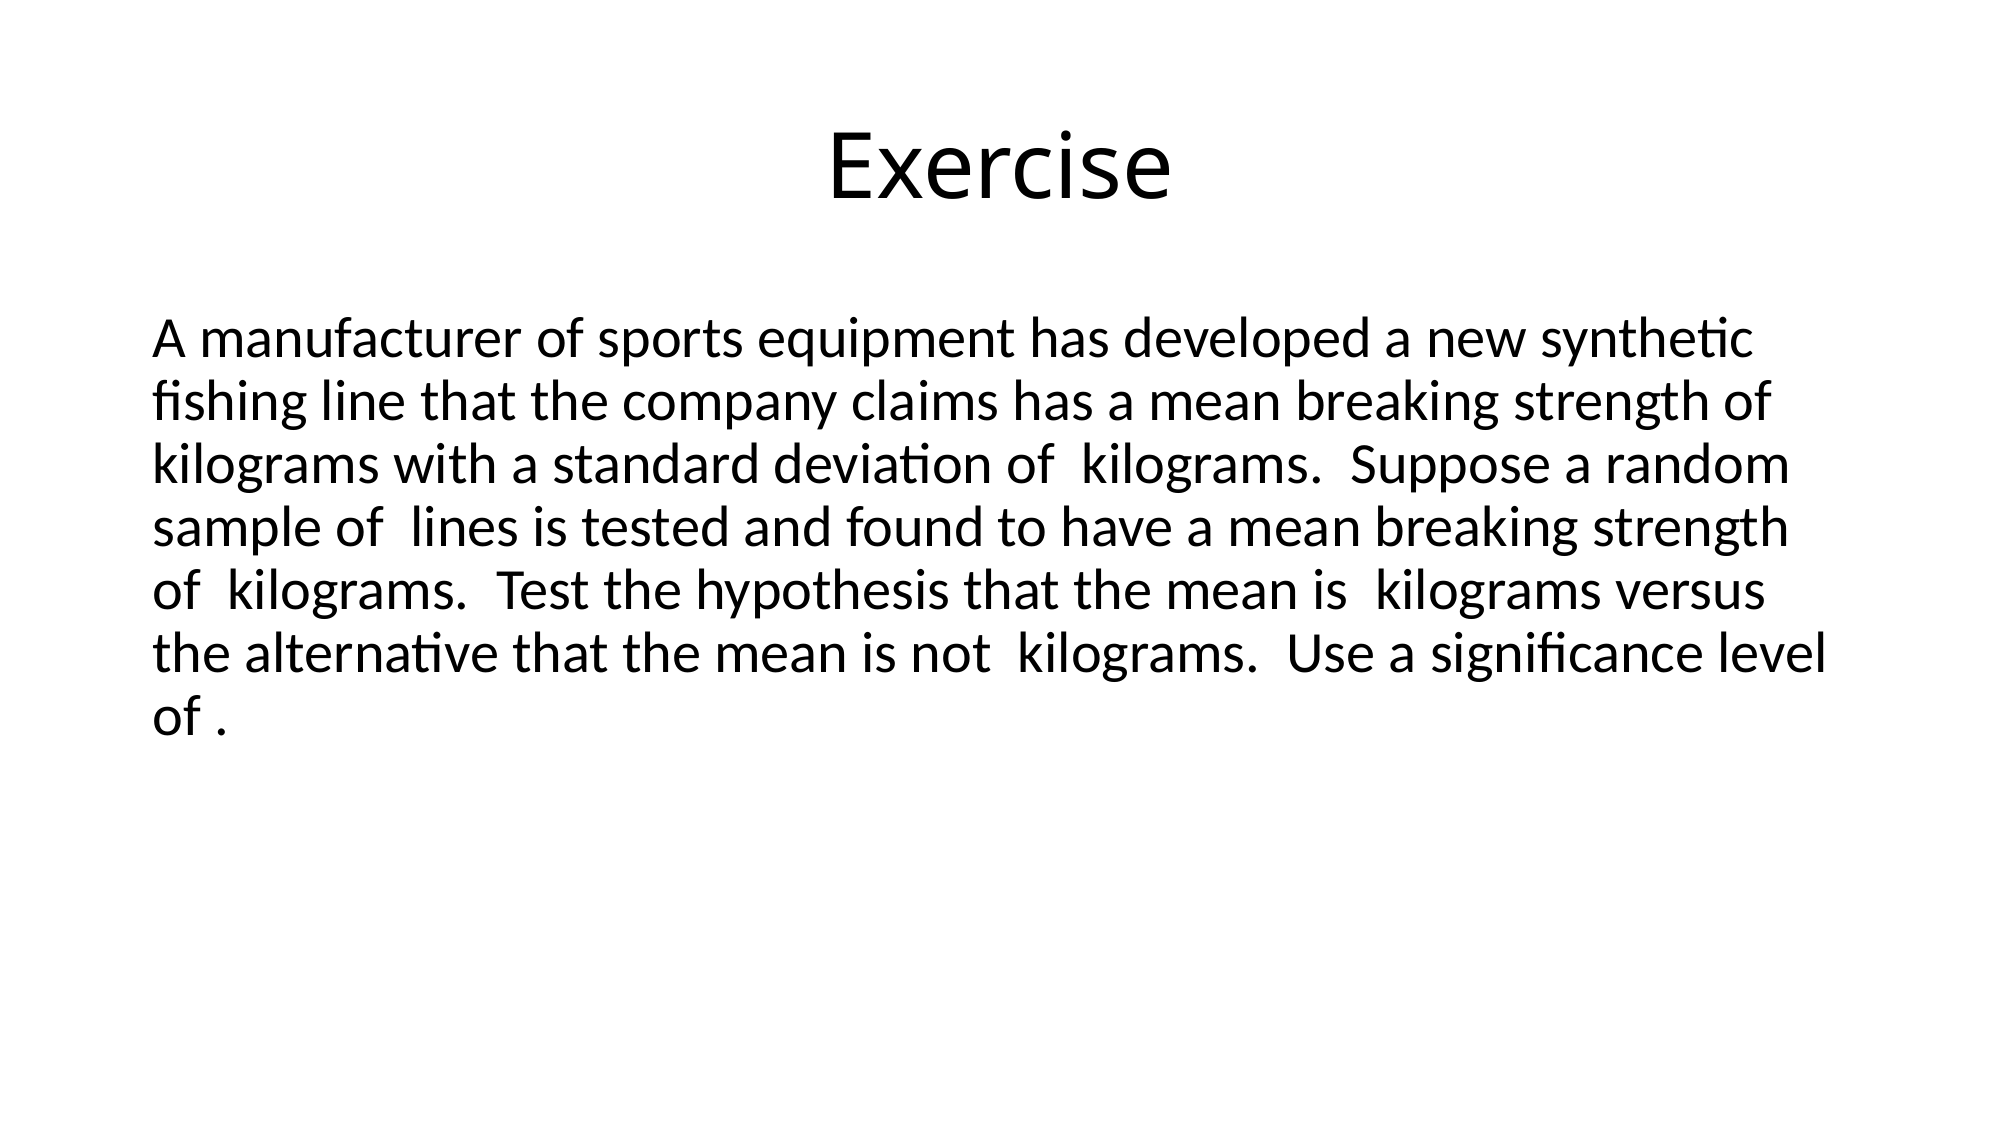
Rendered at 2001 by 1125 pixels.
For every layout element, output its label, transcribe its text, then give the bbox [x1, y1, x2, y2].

title Exercise [137, 59, 1863, 278]
